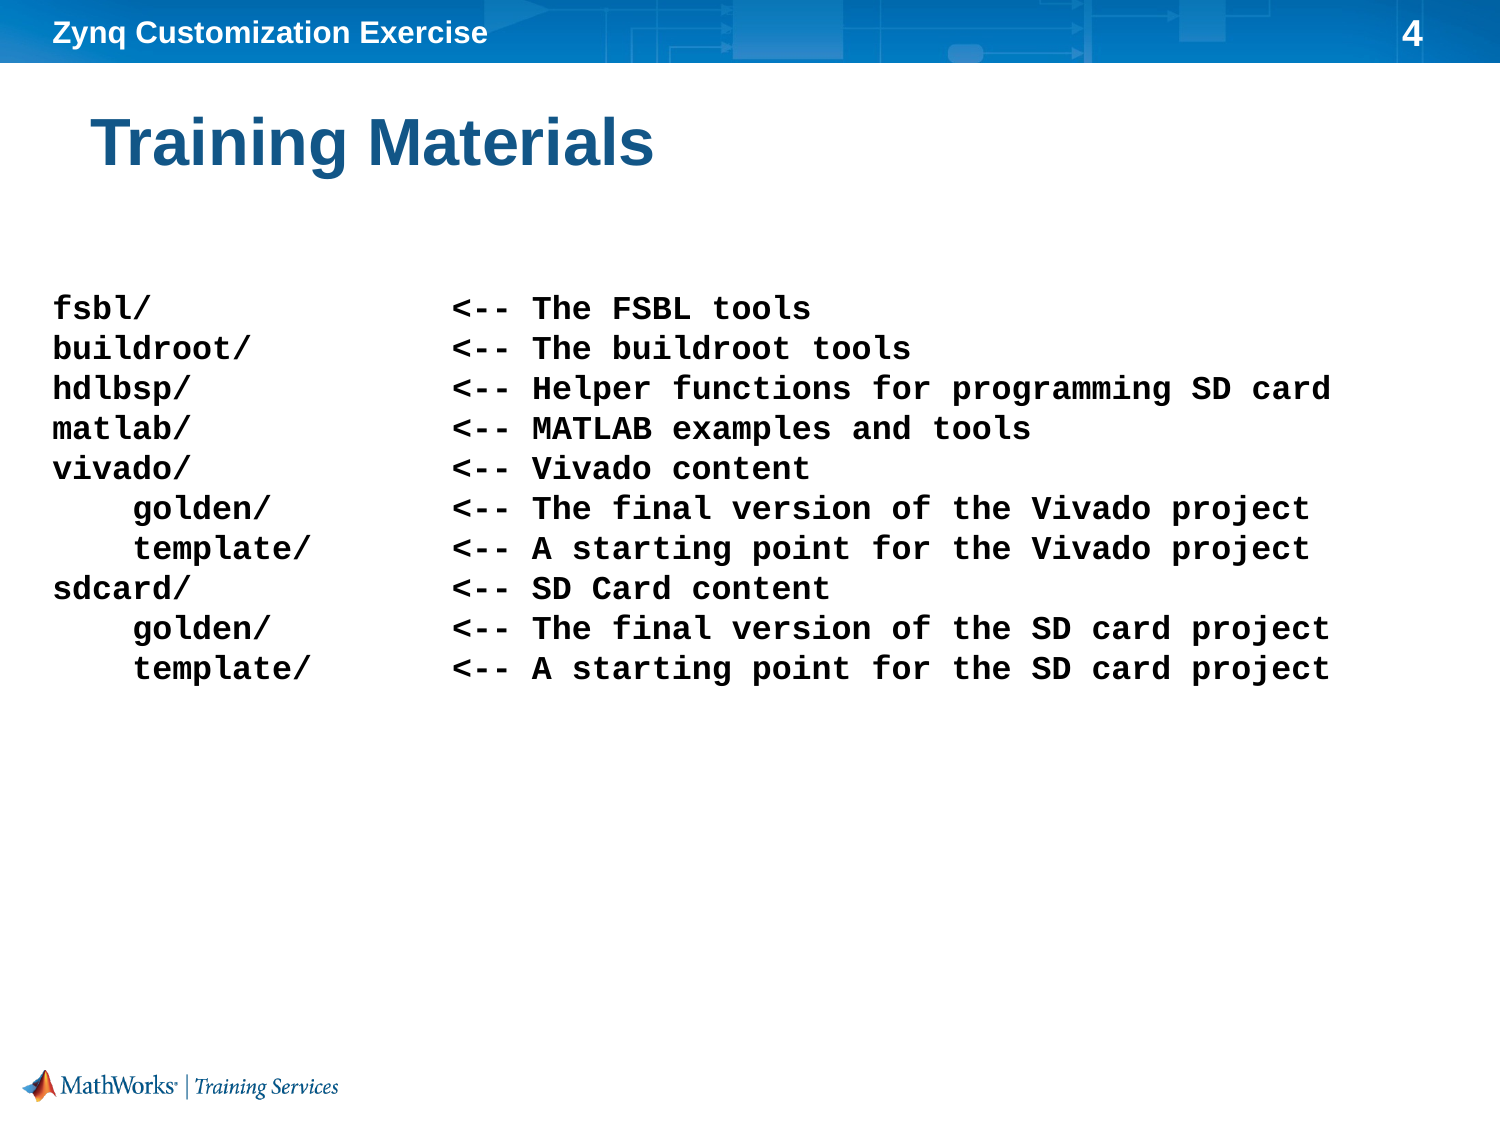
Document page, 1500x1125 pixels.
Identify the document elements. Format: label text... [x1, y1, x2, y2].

text_box fsbl/ <-- The FSBL tools buildroot/ <-- The buildroot tools hdlbsp/ <-- Helper functions for programming SD card matlab/ <-- MATLAB examples and tools vivado/ <-- Vivado content golden/ <-- The final version of the Vivado project template/ <-- A starting point for the Vivado project sdcard/ <-- SD Card content golden/ <-- The final version of the SD card project template/ <-- A starting point for the SD card project [37, 279, 1400, 694]
picture [0, 0, 1500, 63]
picture [22, 1070, 338, 1102]
title Training Materials [75, 91, 1400, 279]
